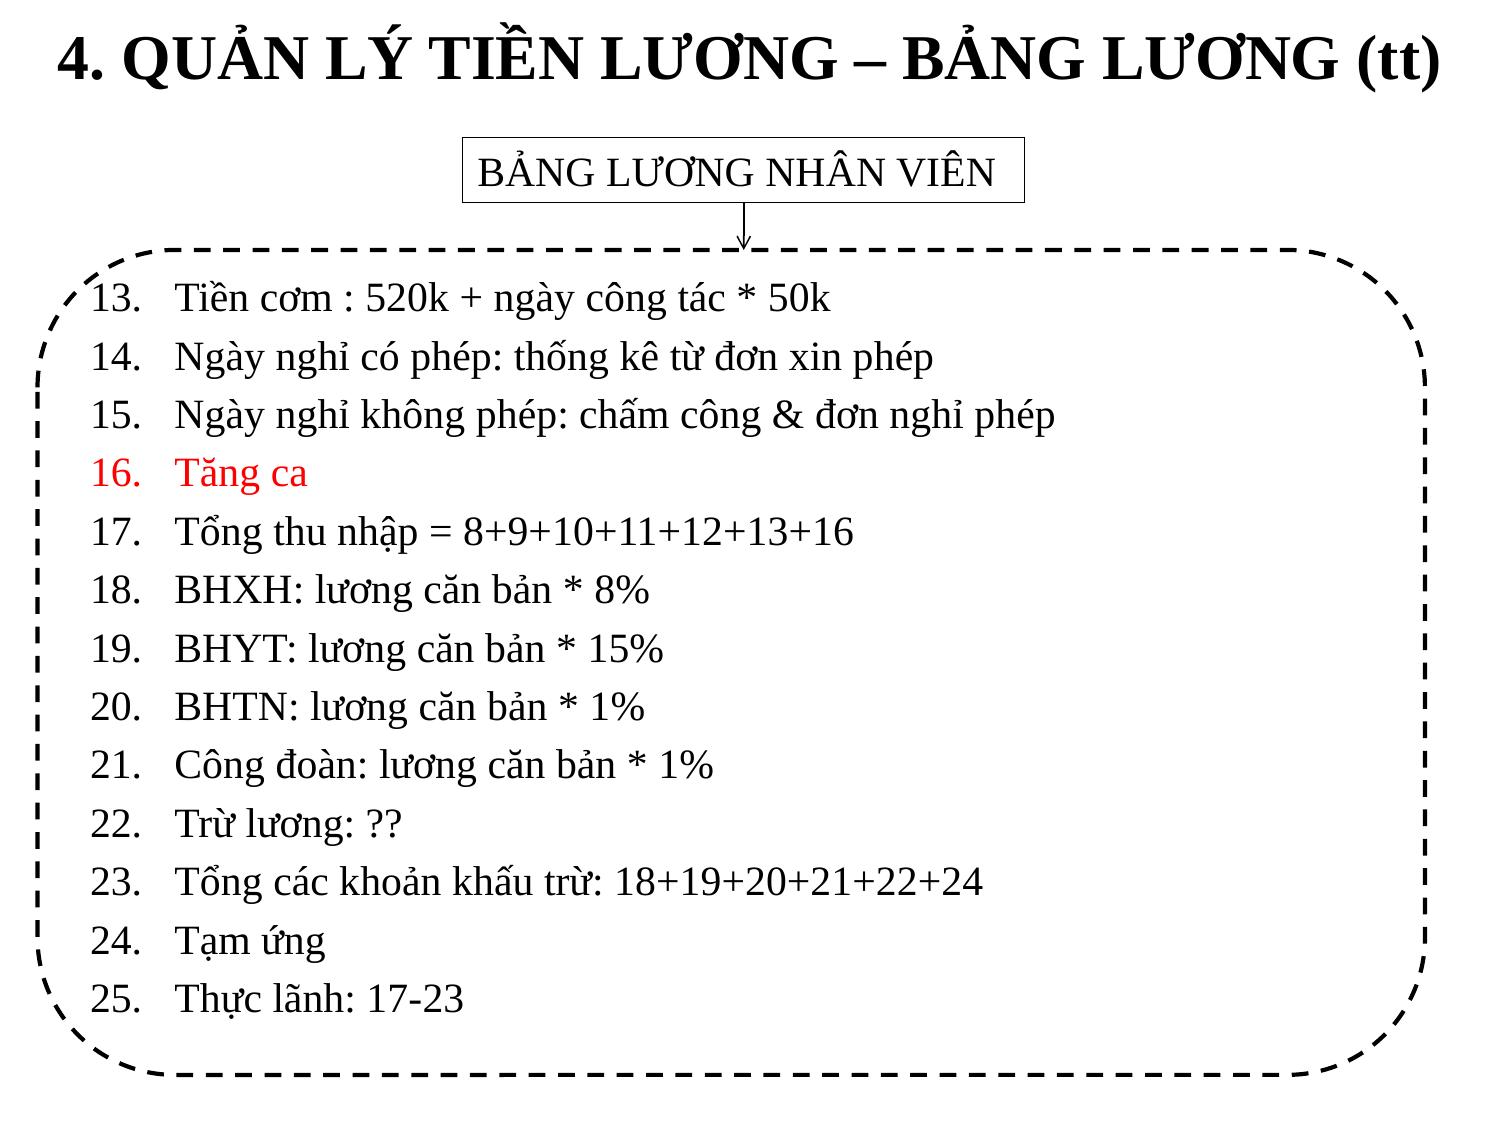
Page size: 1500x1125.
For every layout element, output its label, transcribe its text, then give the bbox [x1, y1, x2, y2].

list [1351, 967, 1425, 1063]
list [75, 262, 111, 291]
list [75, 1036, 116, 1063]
text_box BẢNG LƯƠNG NHÂN VIÊN [462, 137, 1025, 203]
title 4. QUẢN LÝ TIỀN LƯƠNG – BẢNG LƯƠNG (tt) [0, 0, 1500, 108]
list Tiền cơm : 520k + ngày công tác * 50k Ngày nghỉ có phép: thống kê từ đơn xin phép Ngày nghỉ không phép: chấm công & đơn nghỉ phép Tăng ca Tổng thu nhập = 8+9+10+11+12+13+16 BHXH: lương căn bản * 8% BHYT: lương căn bản * 15% BHTN: lương căn bản * 1% Công đoàn: lương căn bản * 1% Trừ lương: ?? Tổng các khoản khấu trừ: 18+19+20+21+22+24 Tạm ứng Thực lãnh: 17-23 [1351, 262, 1425, 369]
text_box [35, 247, 1428, 1078]
